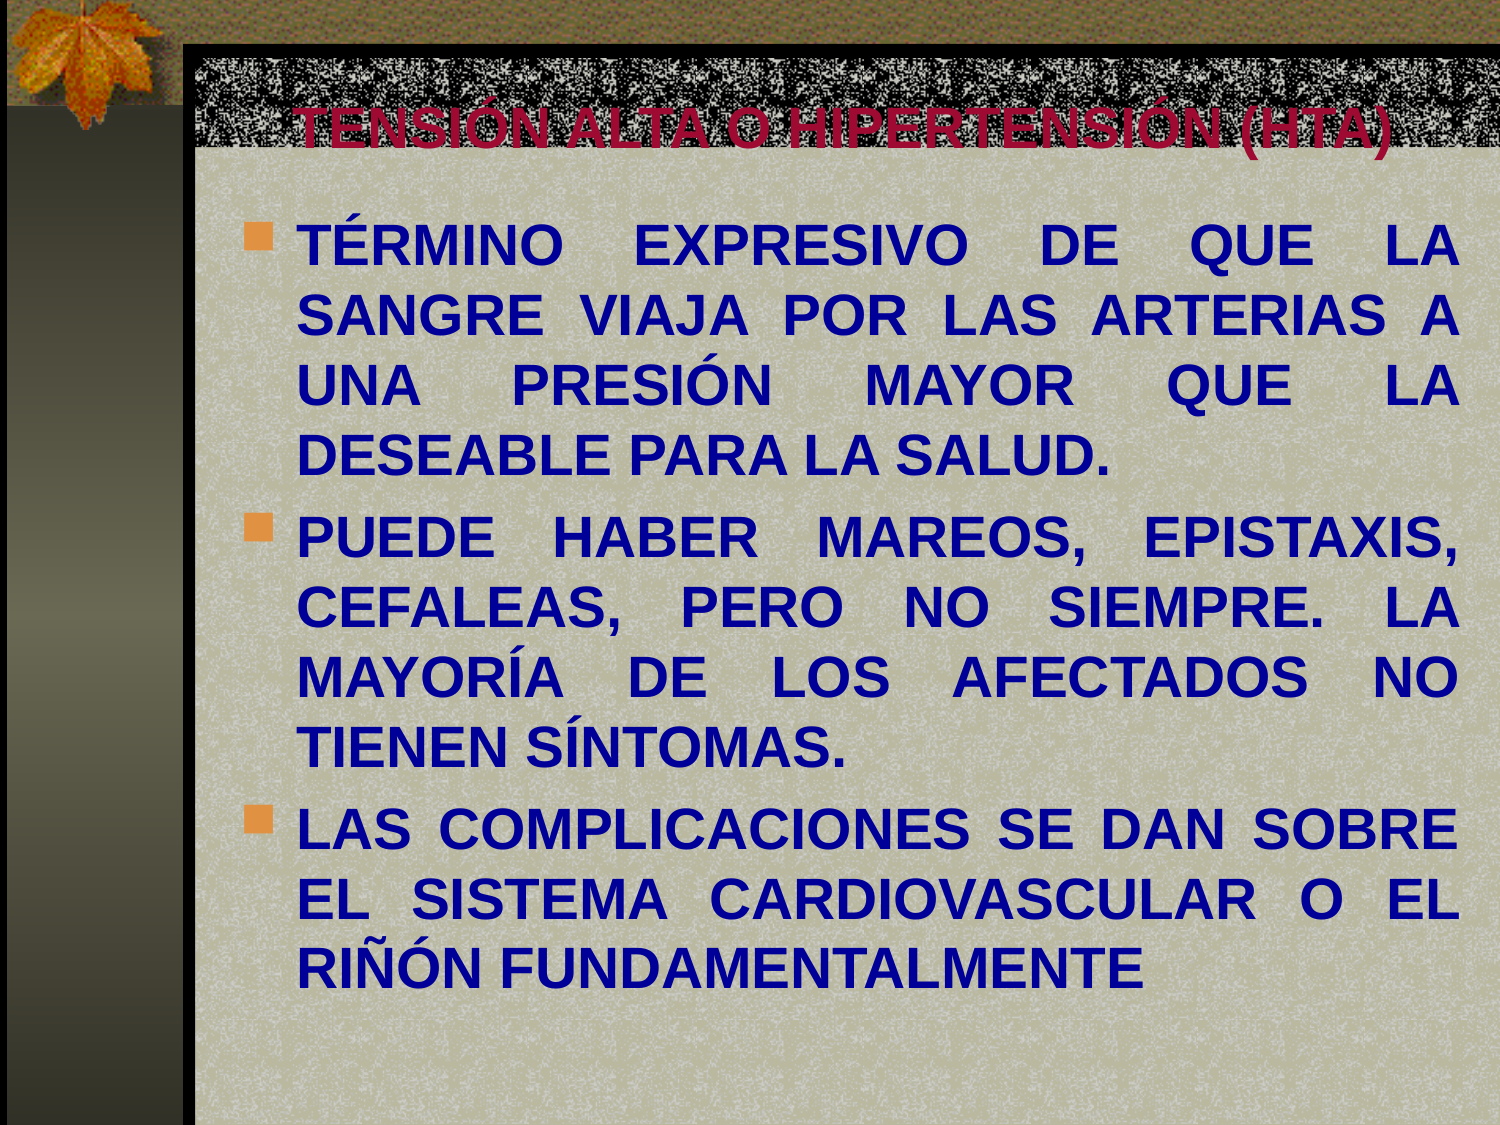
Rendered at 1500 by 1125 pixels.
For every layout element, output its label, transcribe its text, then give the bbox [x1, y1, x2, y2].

picture [196, 58, 1500, 1124]
title TENSIÓN ALTA O HIPERTENSIÓN (HTA) [225, 75, 1463, 175]
list TÉRMINO EXPRESIVO DE QUE LA SANGRE VIAJA POR LAS ARTERIAS A UNA PRESIÓN MAYOR QUE LA DESEABLE PARA LA SALUD. PUEDE HABER MAREOS, EPISTAXIS, CEFALEAS, PERO NO SIEMPRE. LA MAYORÍA DE LOS AFECTADOS NO TIENEN SÍNTOMAS. LAS COMPLICACIONES SE DAN SOBRE EL SISTEMA CARDIOVASCULAR O EL RIÑÓN FUNDAMENTALMENTE [225, 200, 1475, 1038]
picture [7, 0, 1500, 130]
